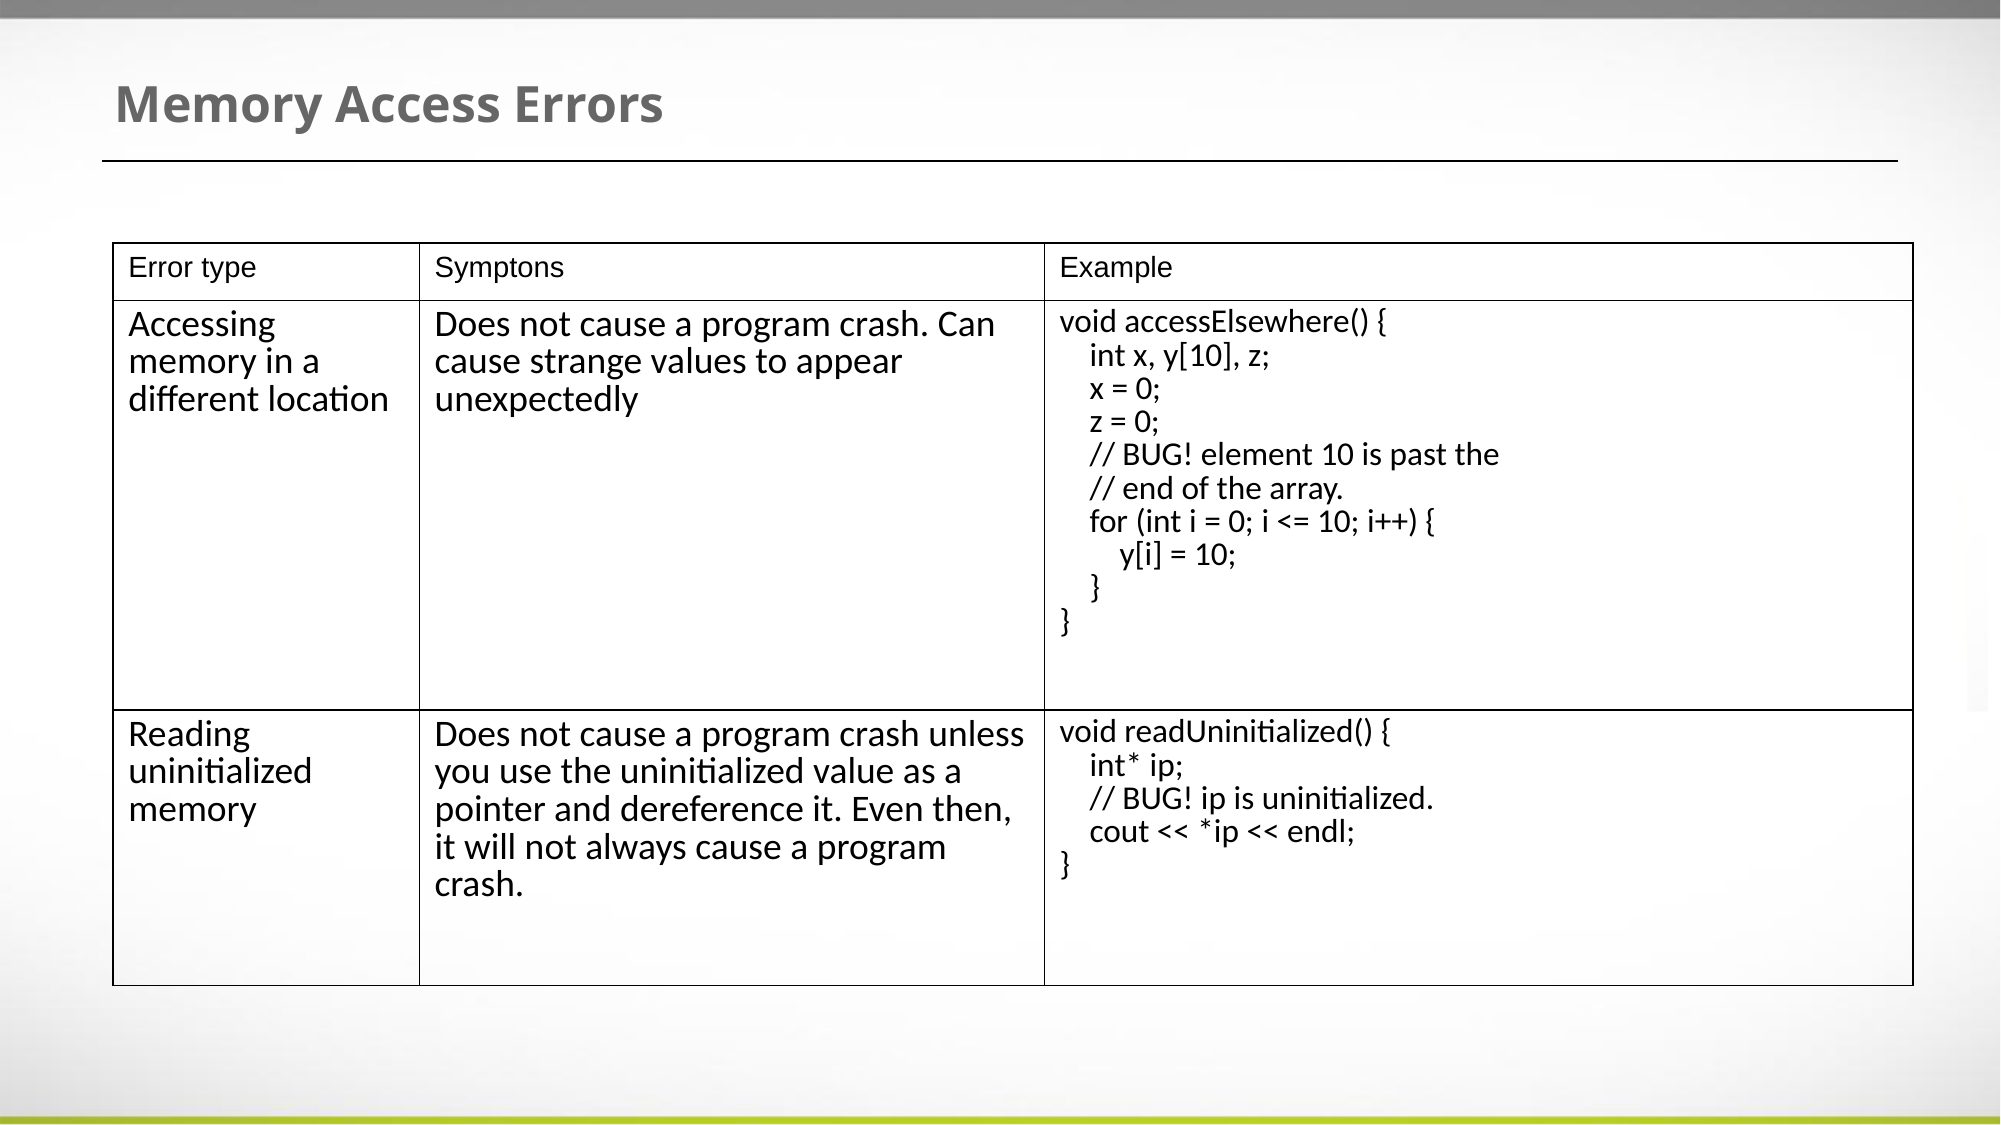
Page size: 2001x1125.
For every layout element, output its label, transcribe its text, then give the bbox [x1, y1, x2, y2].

table_cell Does not cause a program crash unless you use the uninitialized value as a pointer and dereference it. Even then, it will not always cause a program crash. [420, 711, 1044, 985]
table_cell Does not cause a program crash. Can cause strange values to appear unexpectedly [420, 301, 1044, 709]
table_header Example [1045, 244, 1912, 300]
picture [0, 0, 2001, 1125]
table_header Error type [114, 244, 419, 300]
table_cell Accessing memory in a different location [114, 301, 419, 709]
table_cell void accessElsewhere() { int x, y[10], z; x = 0; z = 0; // BUG! element 10 is past the // end of the array. for (int i = 0; i <= 10; i++) { y[i] = 10; } } [1045, 301, 1912, 709]
table_cell Reading uninitialized memory [114, 711, 419, 985]
table_header Symptons [420, 244, 1044, 300]
table_cell void readUninitialized() { int* ip; // BUG! ip is uninitialized. cout << *ip << endl; } [1045, 711, 1912, 985]
title Memory Access Errors [99, 45, 1900, 161]
